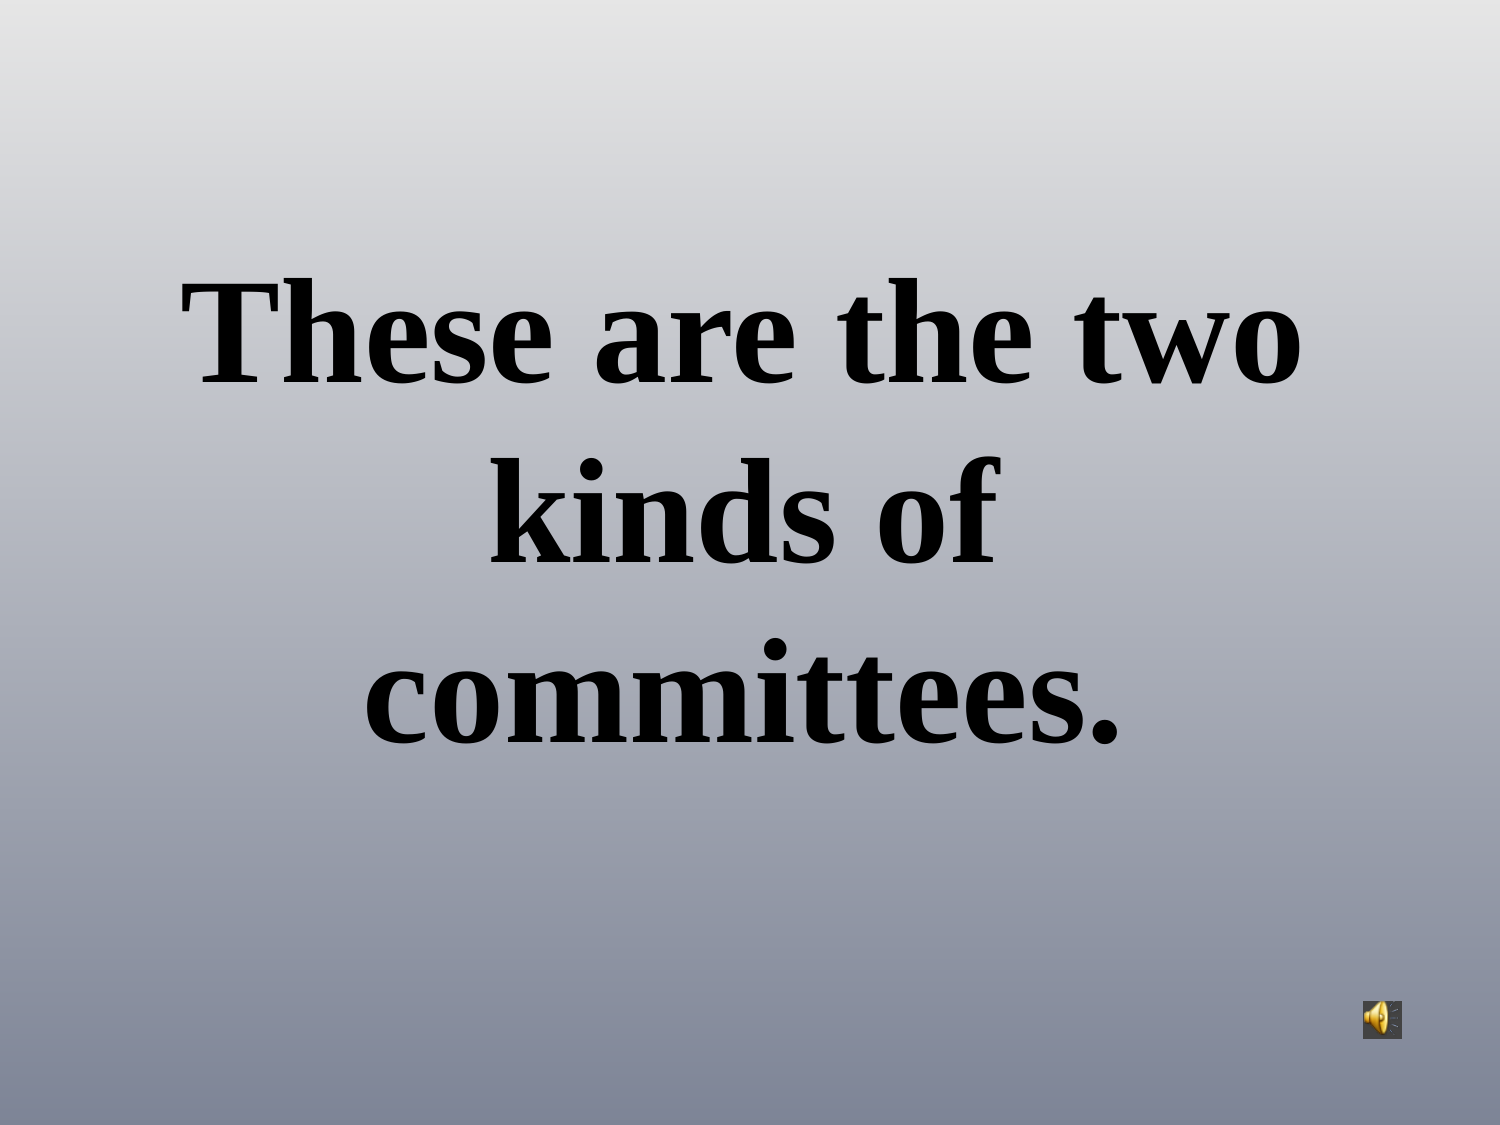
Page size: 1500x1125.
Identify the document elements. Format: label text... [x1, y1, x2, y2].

picture [1362, 999, 1403, 1041]
text_box These are the two kinds of committees. [99, 224, 1388, 780]
